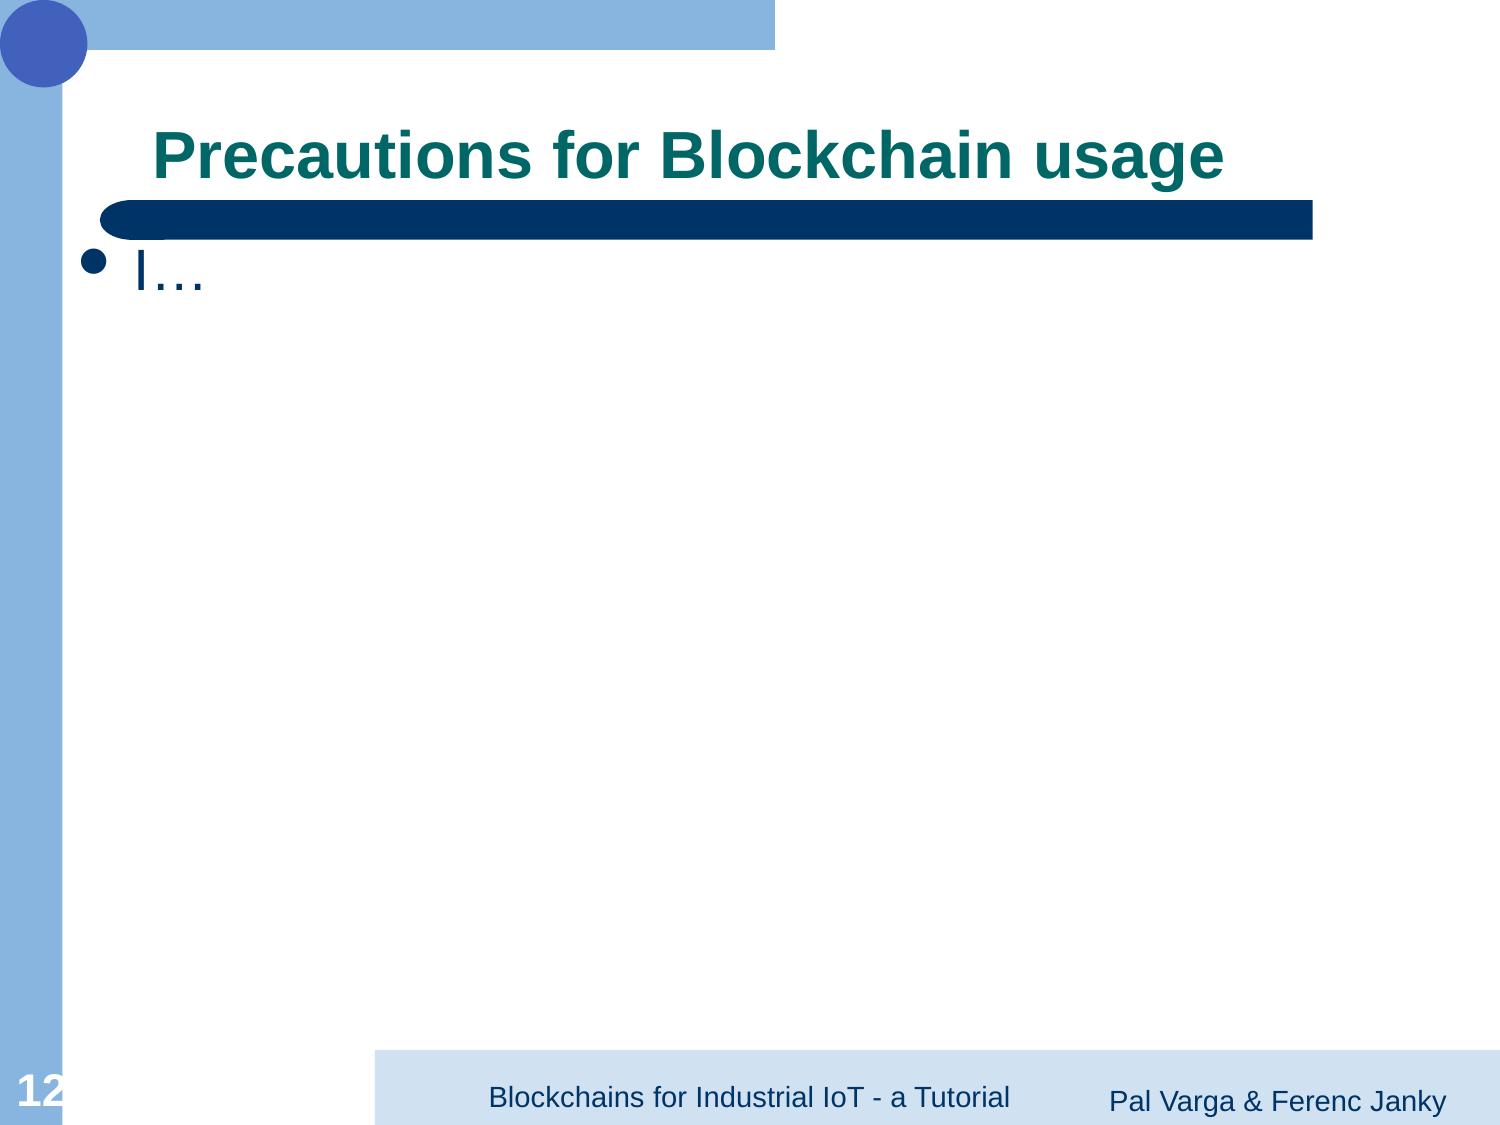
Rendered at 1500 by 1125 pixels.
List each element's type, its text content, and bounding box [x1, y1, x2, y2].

footer Blockchains for Industrial IoT - a Tutorial [374, 1034, 1126, 1122]
slide_number Pal Varga & Ferenc Janky [1074, 1004, 1463, 1125]
slide_number 12 [1, 1053, 101, 1124]
title Precautions for Blockchain usage [137, 49, 1451, 201]
list I… [62, 224, 1463, 1013]
